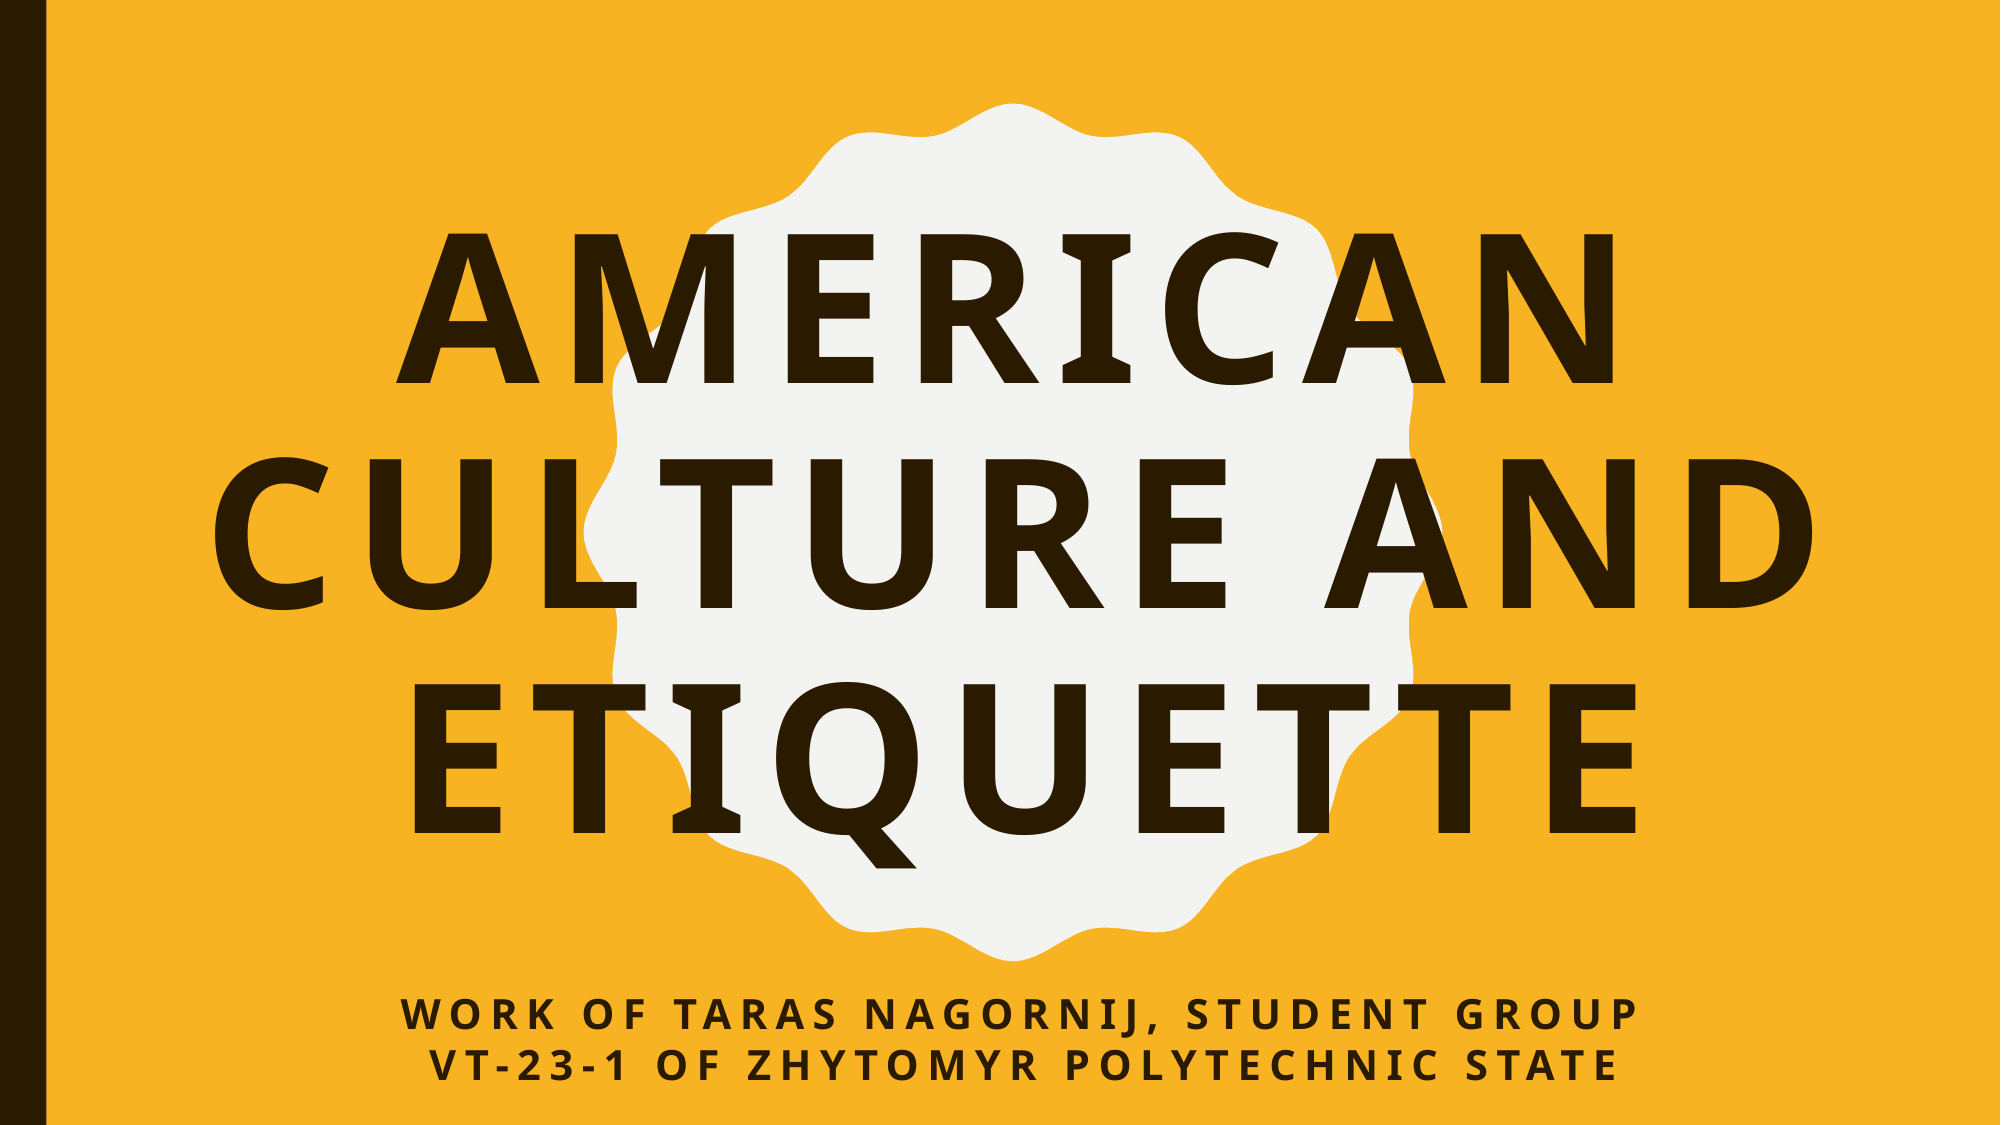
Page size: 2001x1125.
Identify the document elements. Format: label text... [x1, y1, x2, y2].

title American Culture and Etiquette [176, 180, 1870, 902]
subtitle Work of taras Nagornij, student group vt-23-1 of Zhytomyr polytechnic state [363, 980, 1684, 1103]
